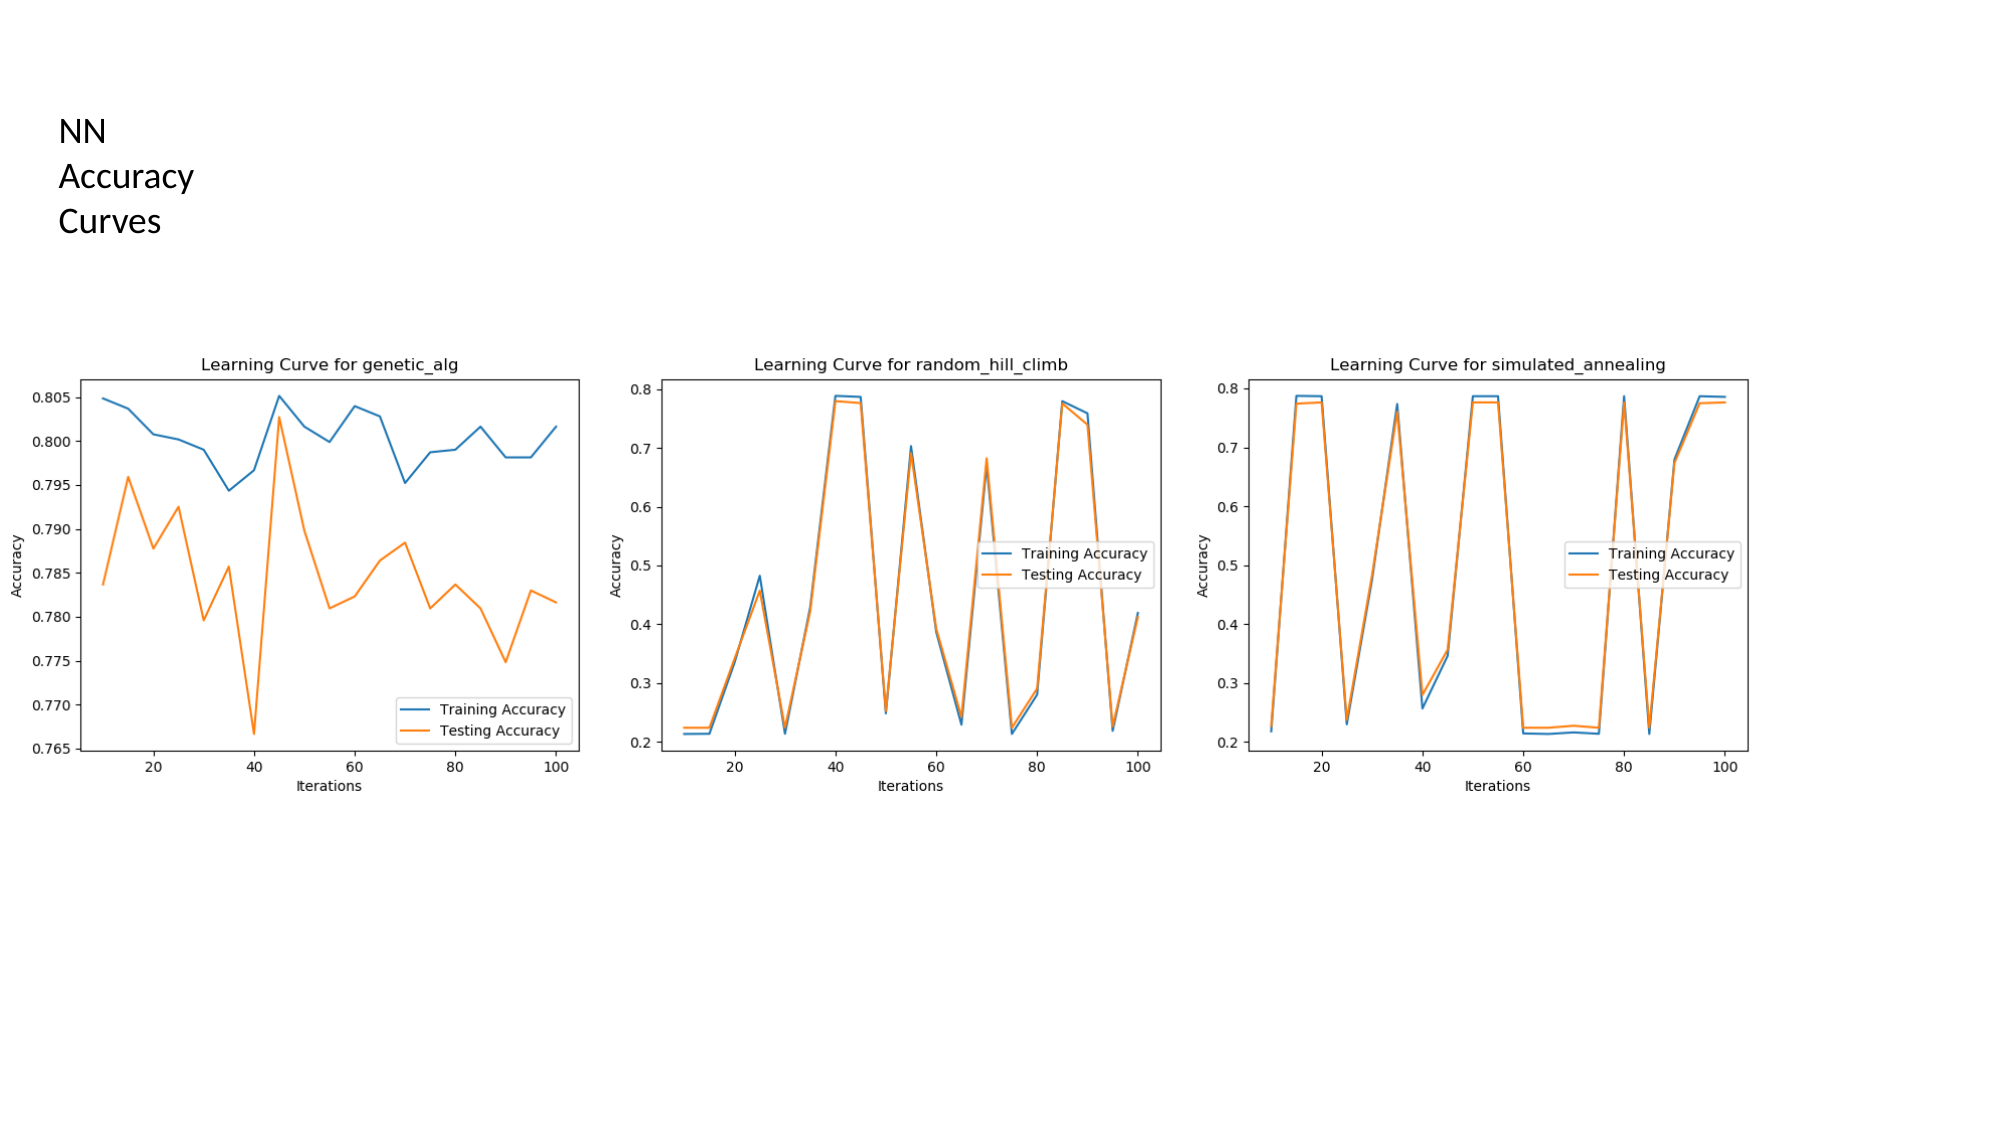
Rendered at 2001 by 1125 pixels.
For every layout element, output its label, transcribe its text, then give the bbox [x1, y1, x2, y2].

picture [0, 321, 1812, 804]
text_box NN Accuracy Curves [43, 98, 234, 249]
